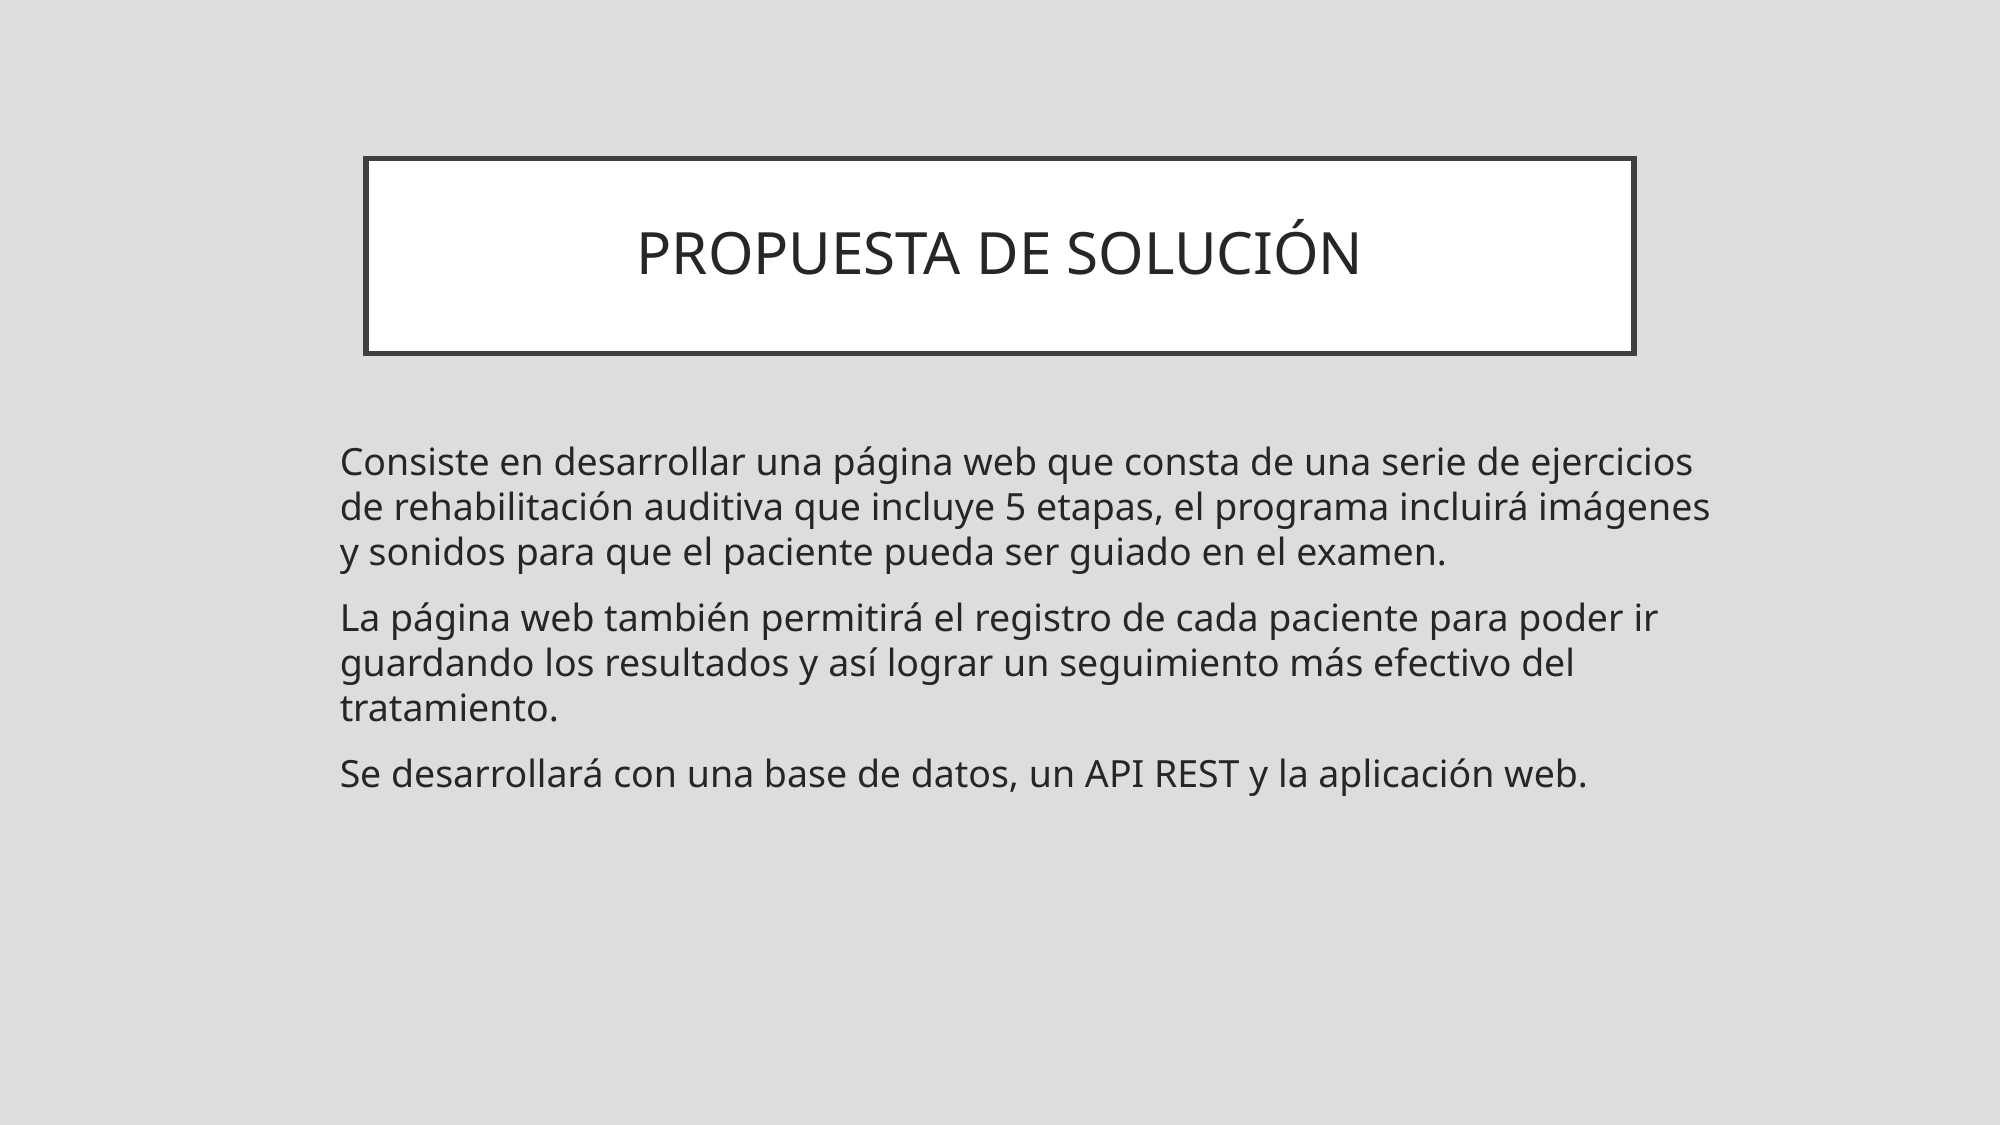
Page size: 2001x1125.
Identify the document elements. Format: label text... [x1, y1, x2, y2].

title PROPUESTA DE SOLUCIÓN [363, 156, 1637, 356]
list Consiste en desarrollar una página web que consta de una serie de ejercicios de rehabilitación auditiva que incluye 5 etapas, el programa incluirá imágenes y sonidos para que el paciente pueda ser guiado en el examen. La página web también permitirá el registro de cada paciente para poder ir guardando los resultados y así lograr un seguimiento más efectivo del tratamiento. Se desarrollará con una base de datos, un API REST y la aplicación web. [324, 430, 1731, 1055]
